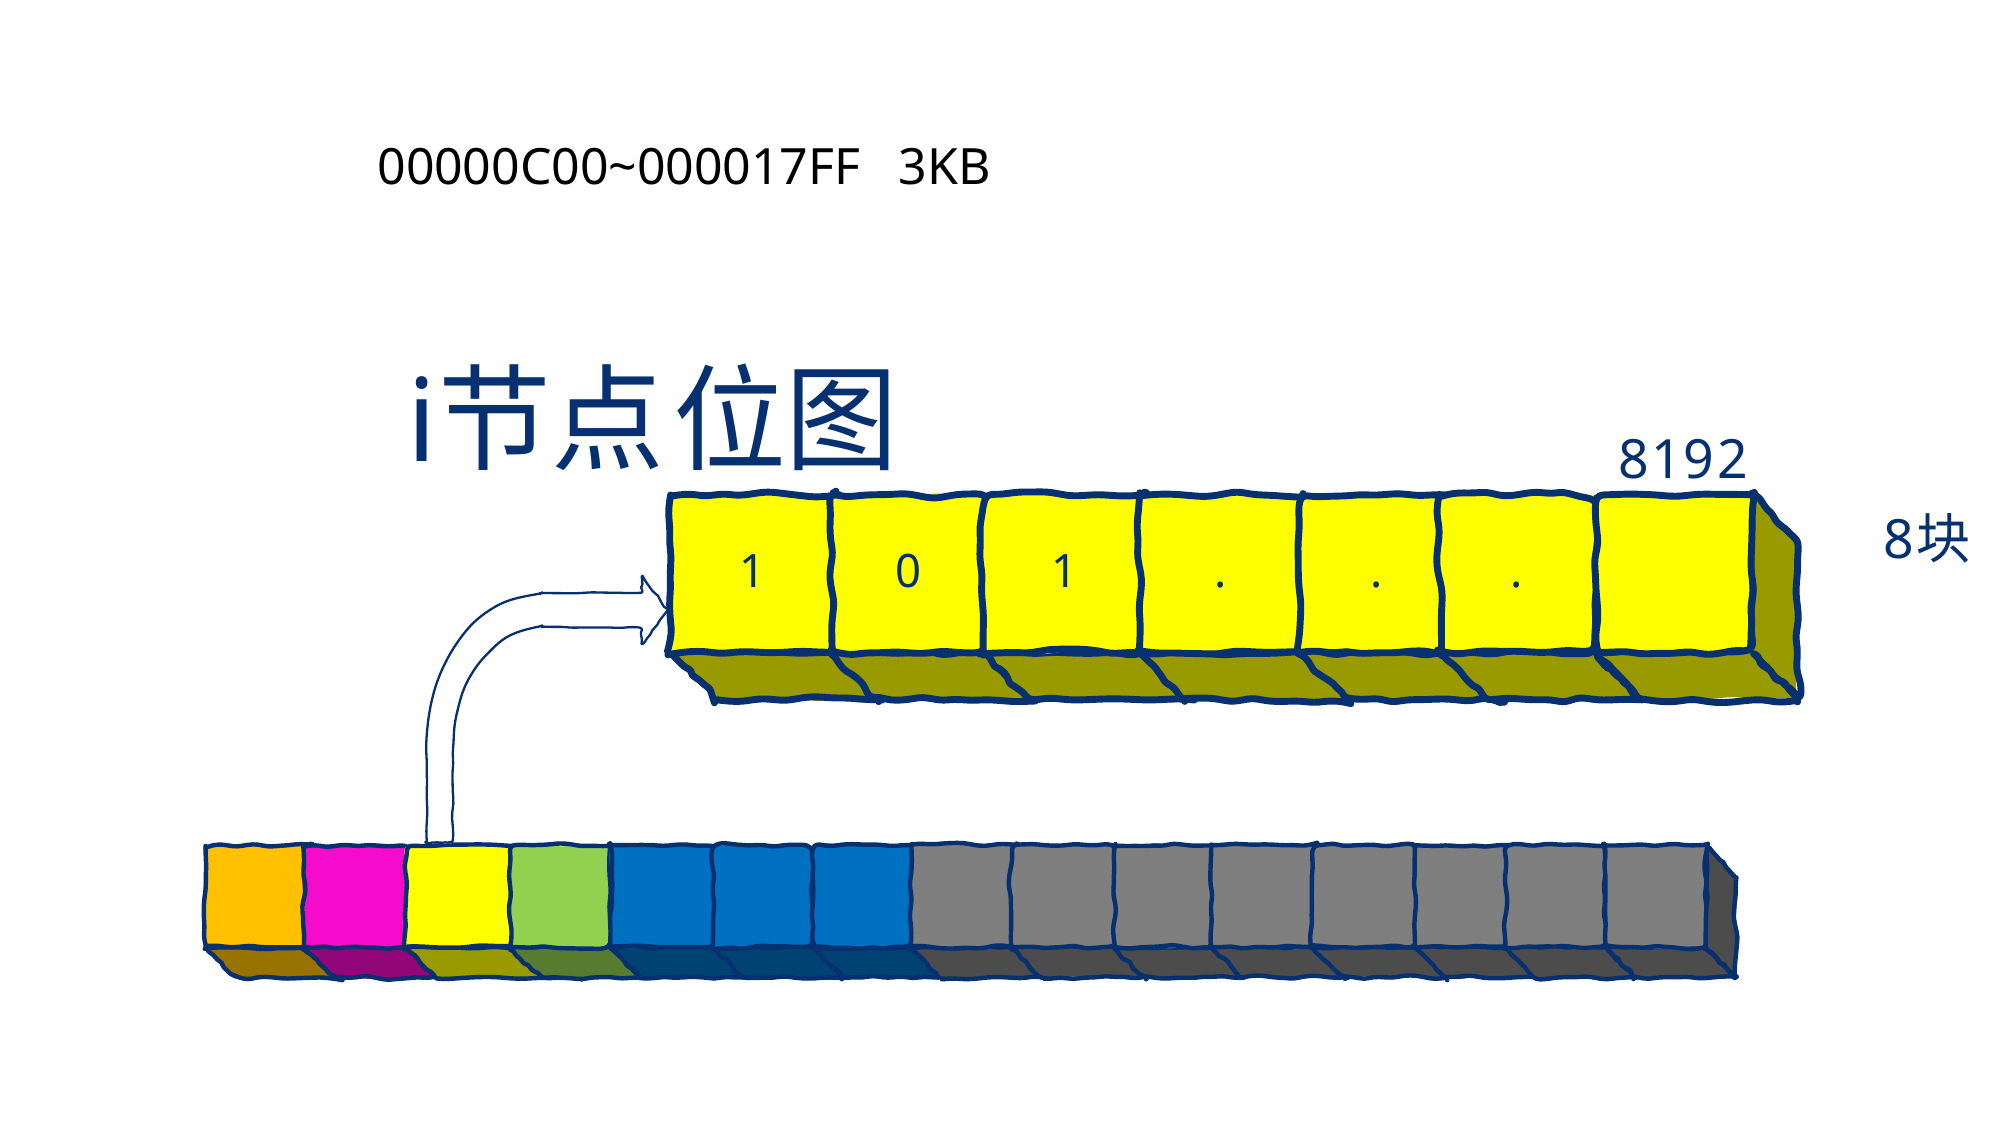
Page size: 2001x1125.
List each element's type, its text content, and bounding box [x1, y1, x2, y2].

picture [197, 306, 2000, 983]
text_box 00000C00~000017FF 3KB [269, 133, 1112, 232]
